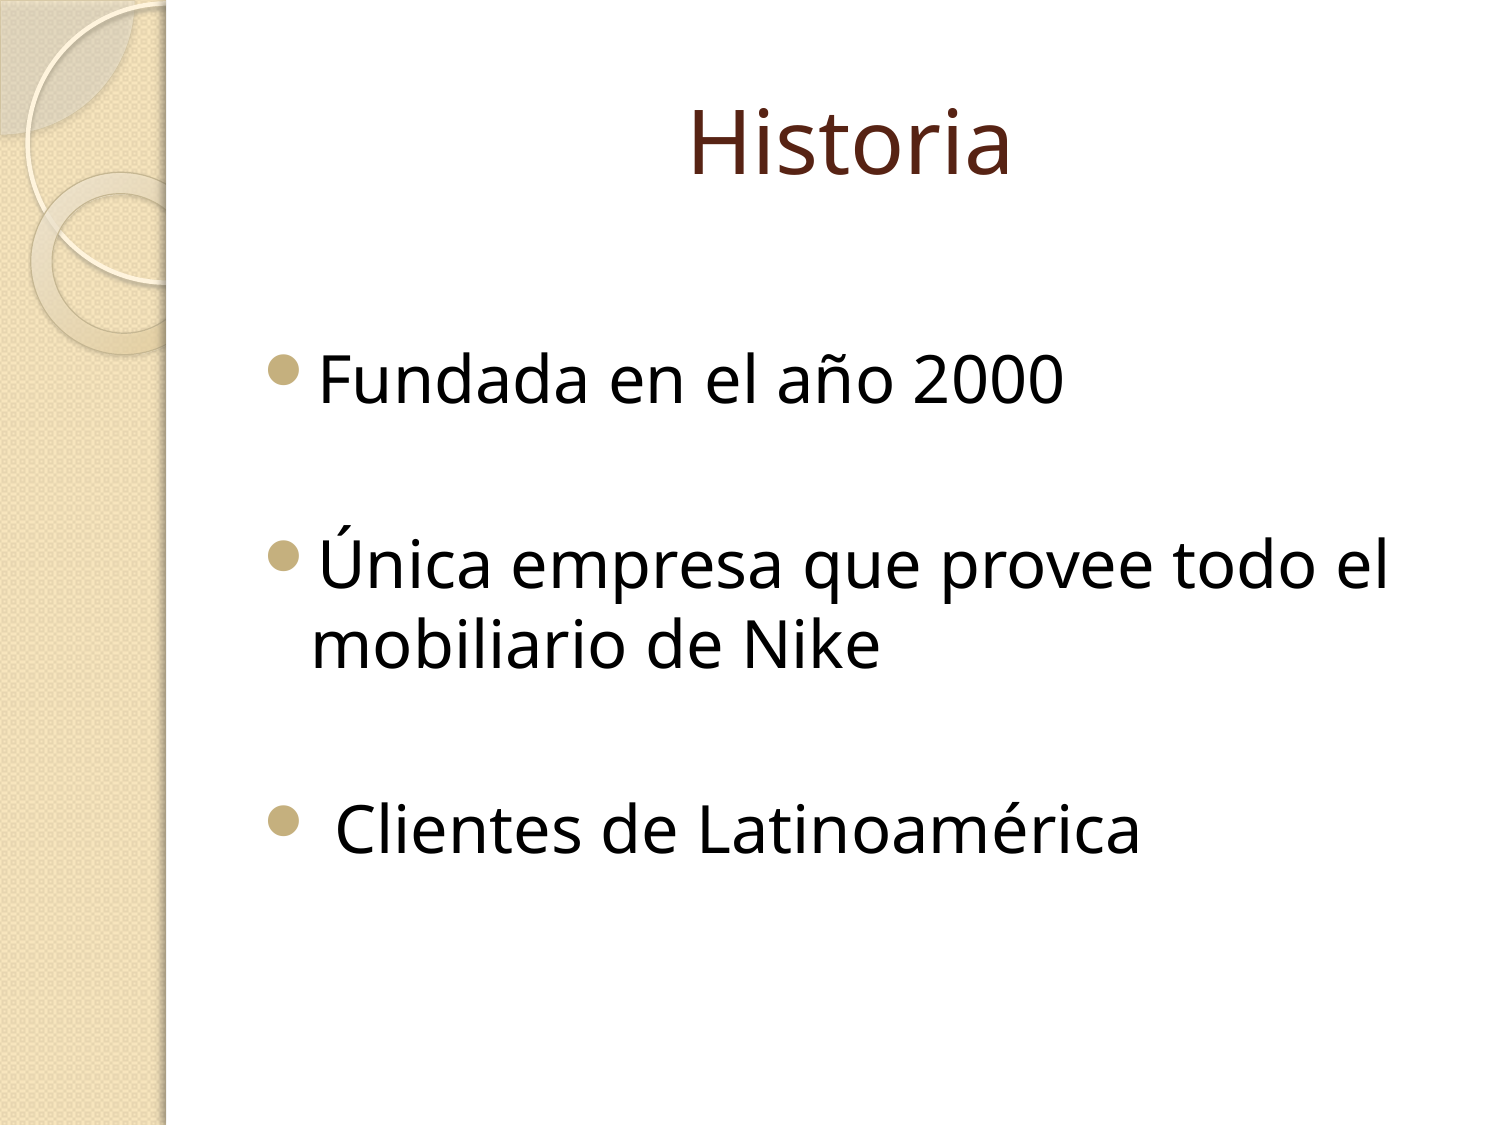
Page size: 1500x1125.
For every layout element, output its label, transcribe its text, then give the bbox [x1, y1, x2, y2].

title Historia [235, 45, 1466, 233]
list Fundada en el año 2000 Única empresa que provee todo el mobiliario de Nike Clientes de Latinoamérica [235, 237, 1466, 1025]
